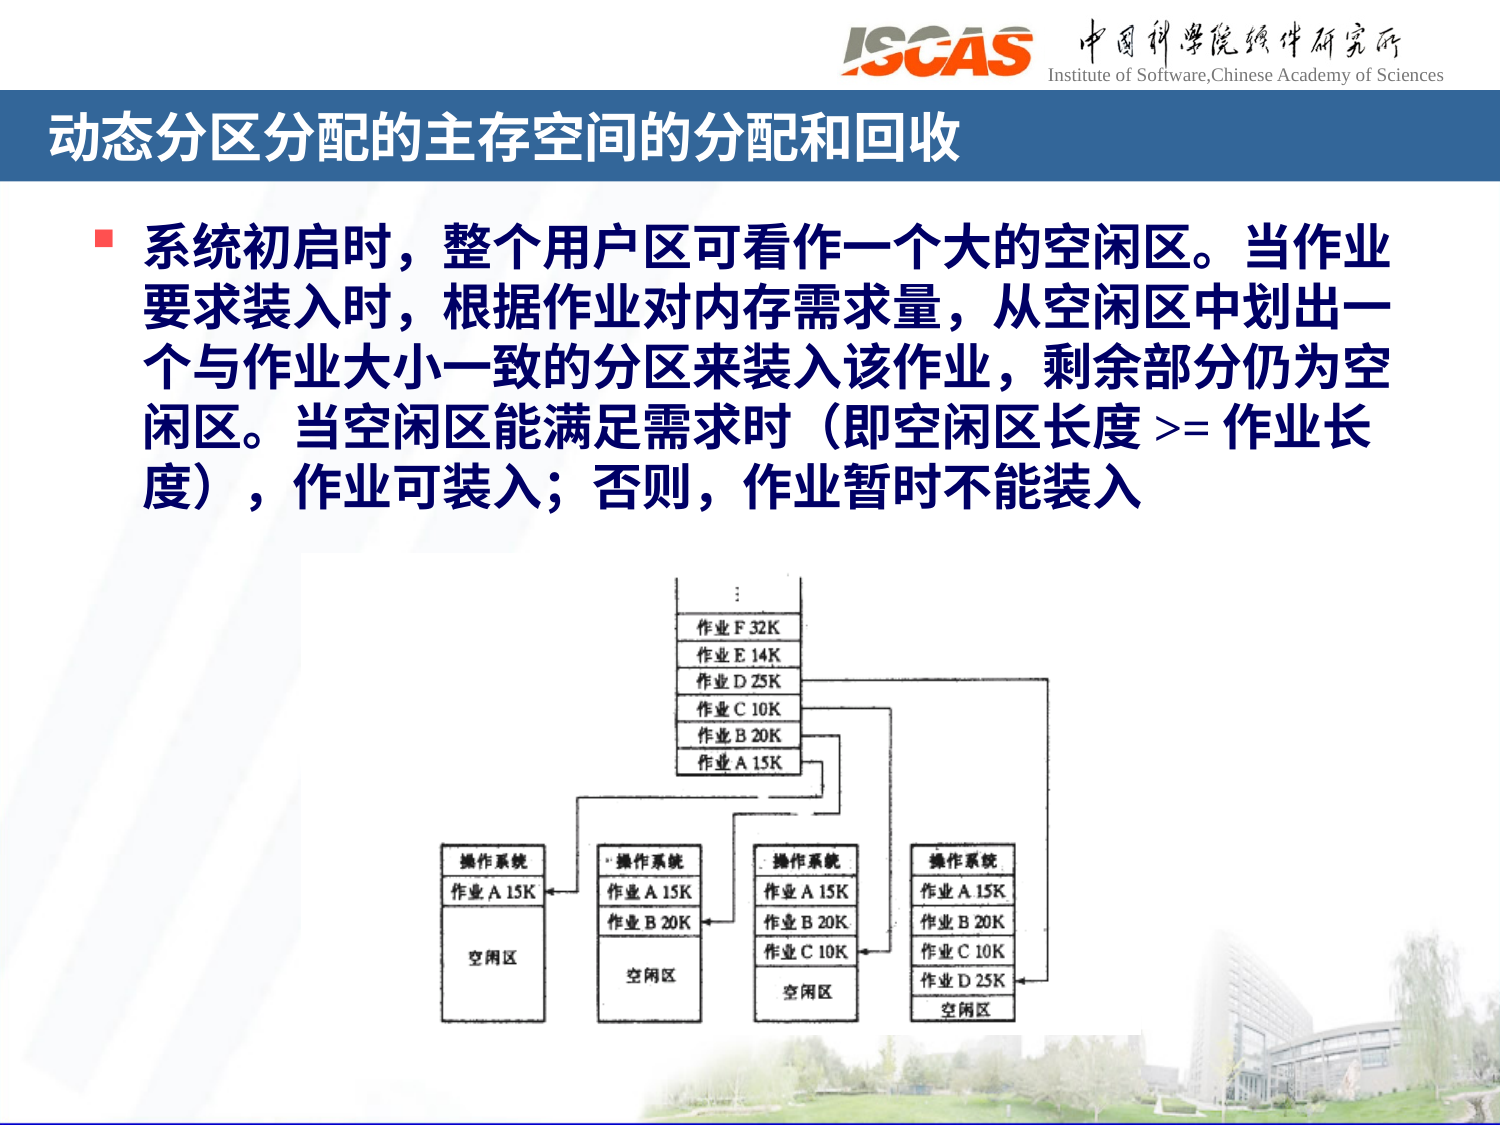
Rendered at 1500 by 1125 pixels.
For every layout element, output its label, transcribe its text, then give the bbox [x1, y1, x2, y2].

title 动态分区分配的主存空间的分配和回收 [0, 89, 1500, 182]
picture [1077, 15, 1402, 71]
picture [837, 18, 1045, 87]
picture [0, 182, 1500, 1125]
list 系统初启时，整个用户区可看作一个大的空闲区。当作业要求装入时，根据作业对内存需求量，从空闲区中划出一个与作业大小一致的分区来装入该作业，剩余部分仍为空闲区。当空闲区能满足需求时（即空闲区长度>=作业长度），作业可装入；否则，作业暂时不能装入 [74, 207, 1428, 1012]
